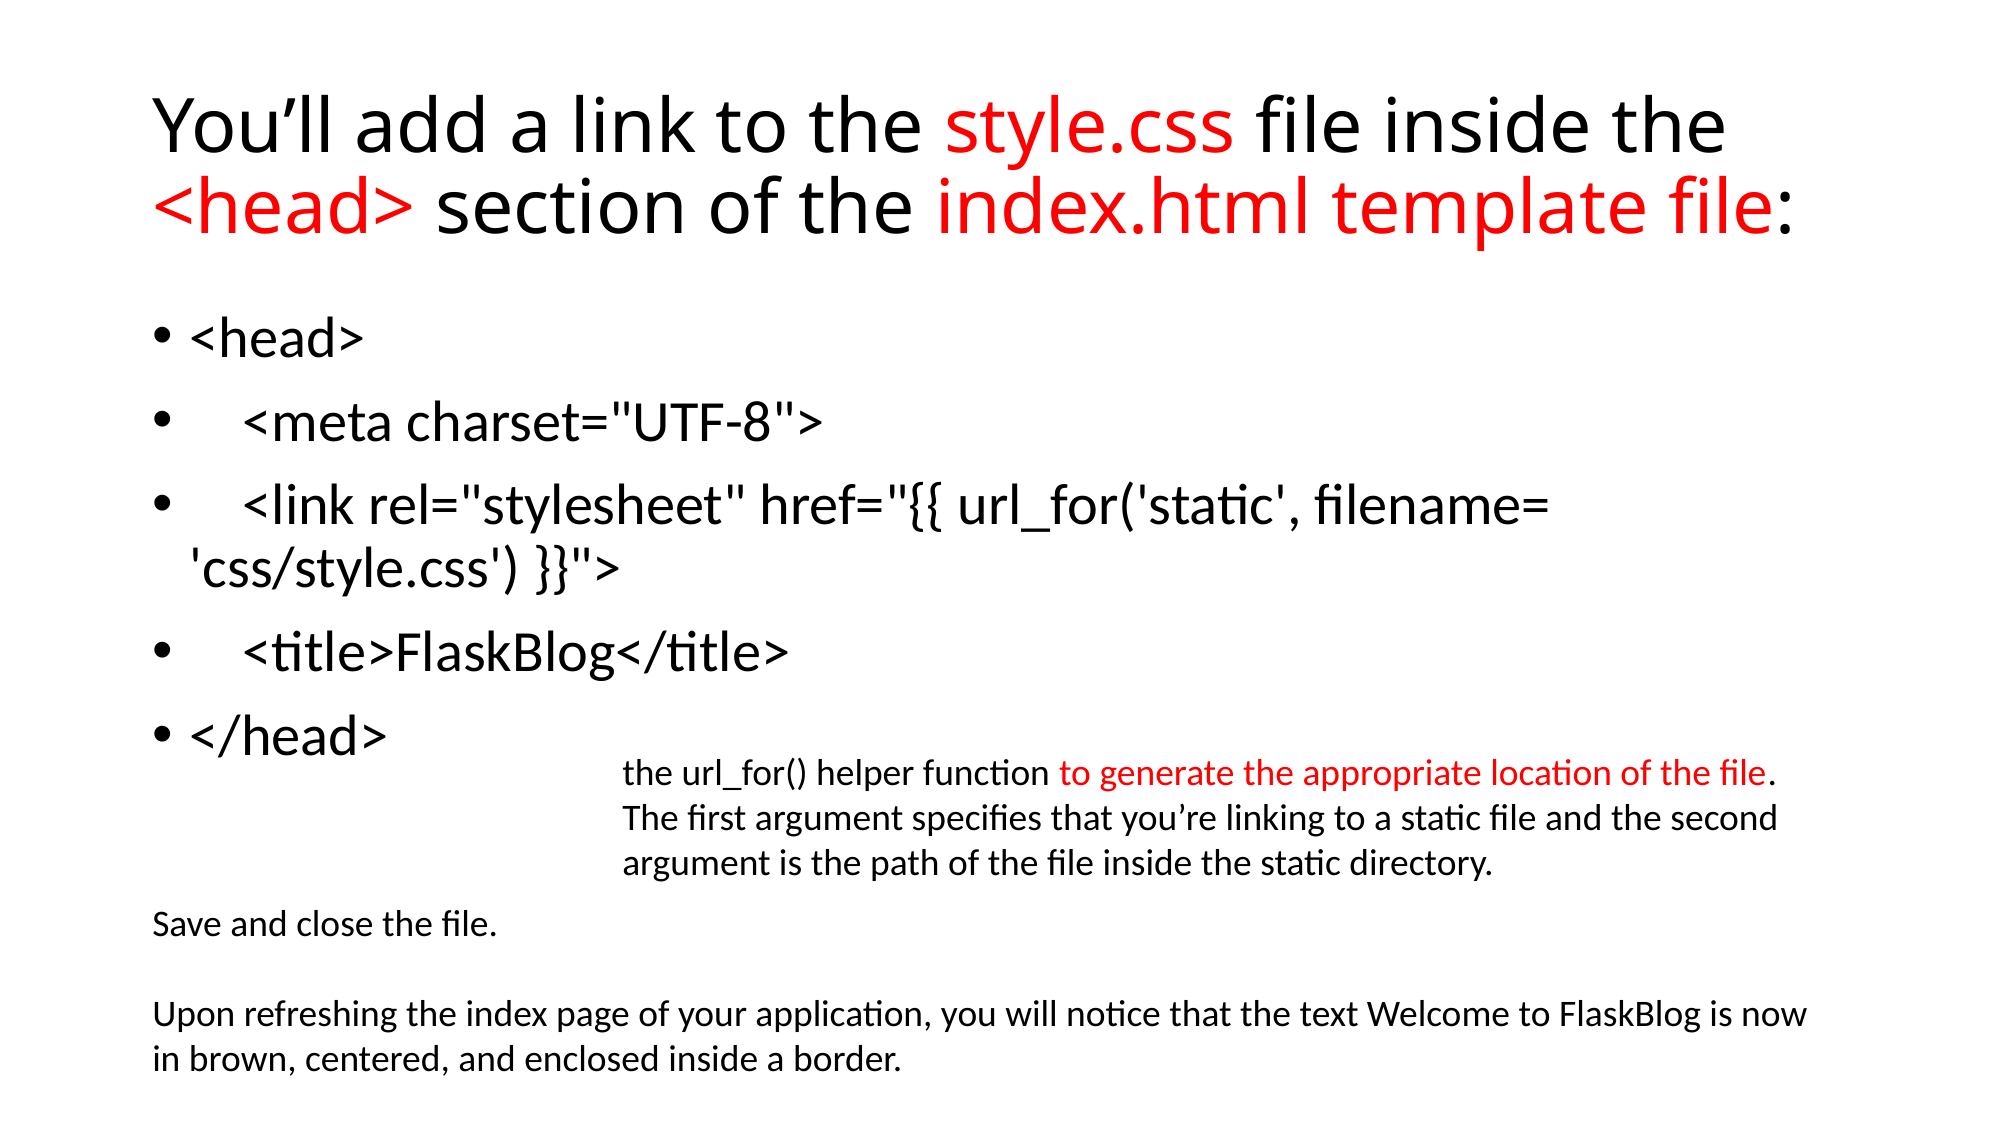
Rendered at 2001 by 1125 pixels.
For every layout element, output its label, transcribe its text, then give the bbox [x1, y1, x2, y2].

text_box the url_for() helper function to generate the appropriate location of the file. The first argument specifies that you’re linking to a static file and the second argument is the path of the file inside the static directory. [607, 741, 1915, 891]
title You’ll add a link to the style.css file inside the <head> section of the index.html template file: [137, 59, 1863, 278]
list <head> <meta charset="UTF-8"> <link rel="stylesheet" href="{{ url_for('static', filename= 'css/style.css') }}"> <title>FlaskBlog</title> </head> [137, 299, 1863, 1014]
text_box Save and close the file. Upon refreshing the index page of your application, you will notice that the text Welcome to FlaskBlog is now in brown, centered, and enclosed inside a border. [137, 892, 1840, 1087]
